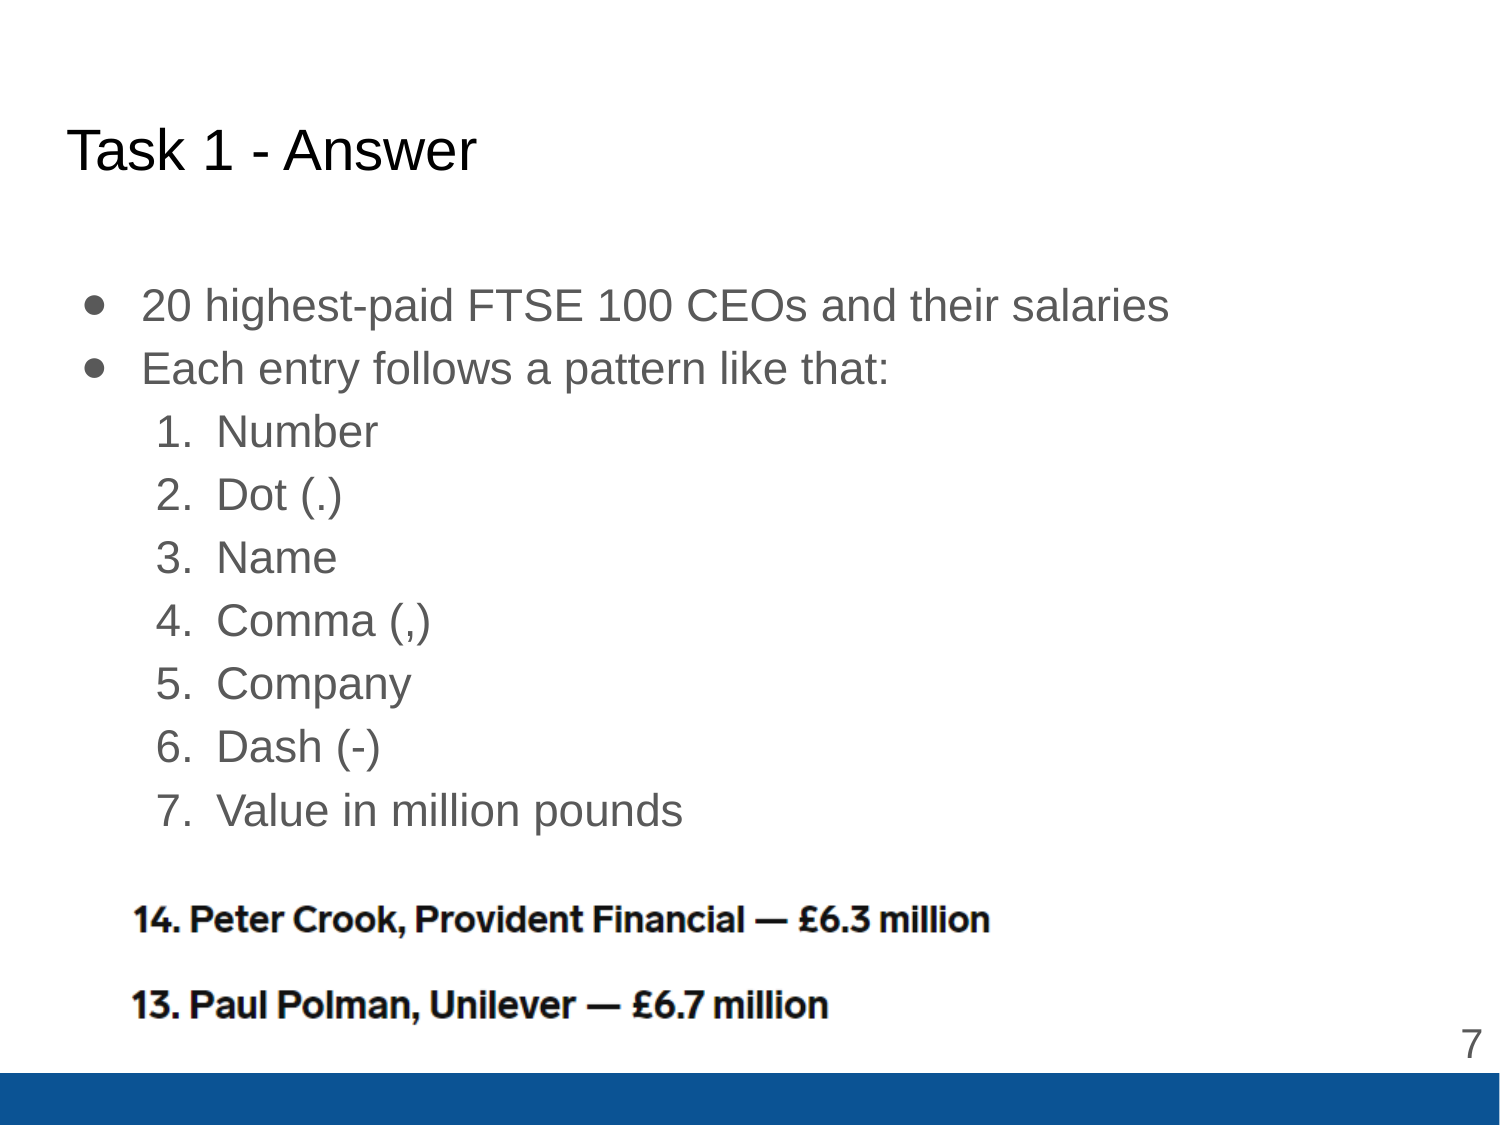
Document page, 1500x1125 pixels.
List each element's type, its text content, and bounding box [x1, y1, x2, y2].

title Task 1 - Answer [51, 97, 1449, 223]
list 20 highest-paid FTSE 100 CEOs and their salaries Each entry follows a pattern like that: Number Dot (.) Name Comma (,) Company Dash (-) Value in million pounds [51, 252, 1449, 1000]
picture [114, 967, 852, 1044]
picture [121, 879, 1020, 956]
slide_number ‹#› [1402, 999, 1499, 1086]
